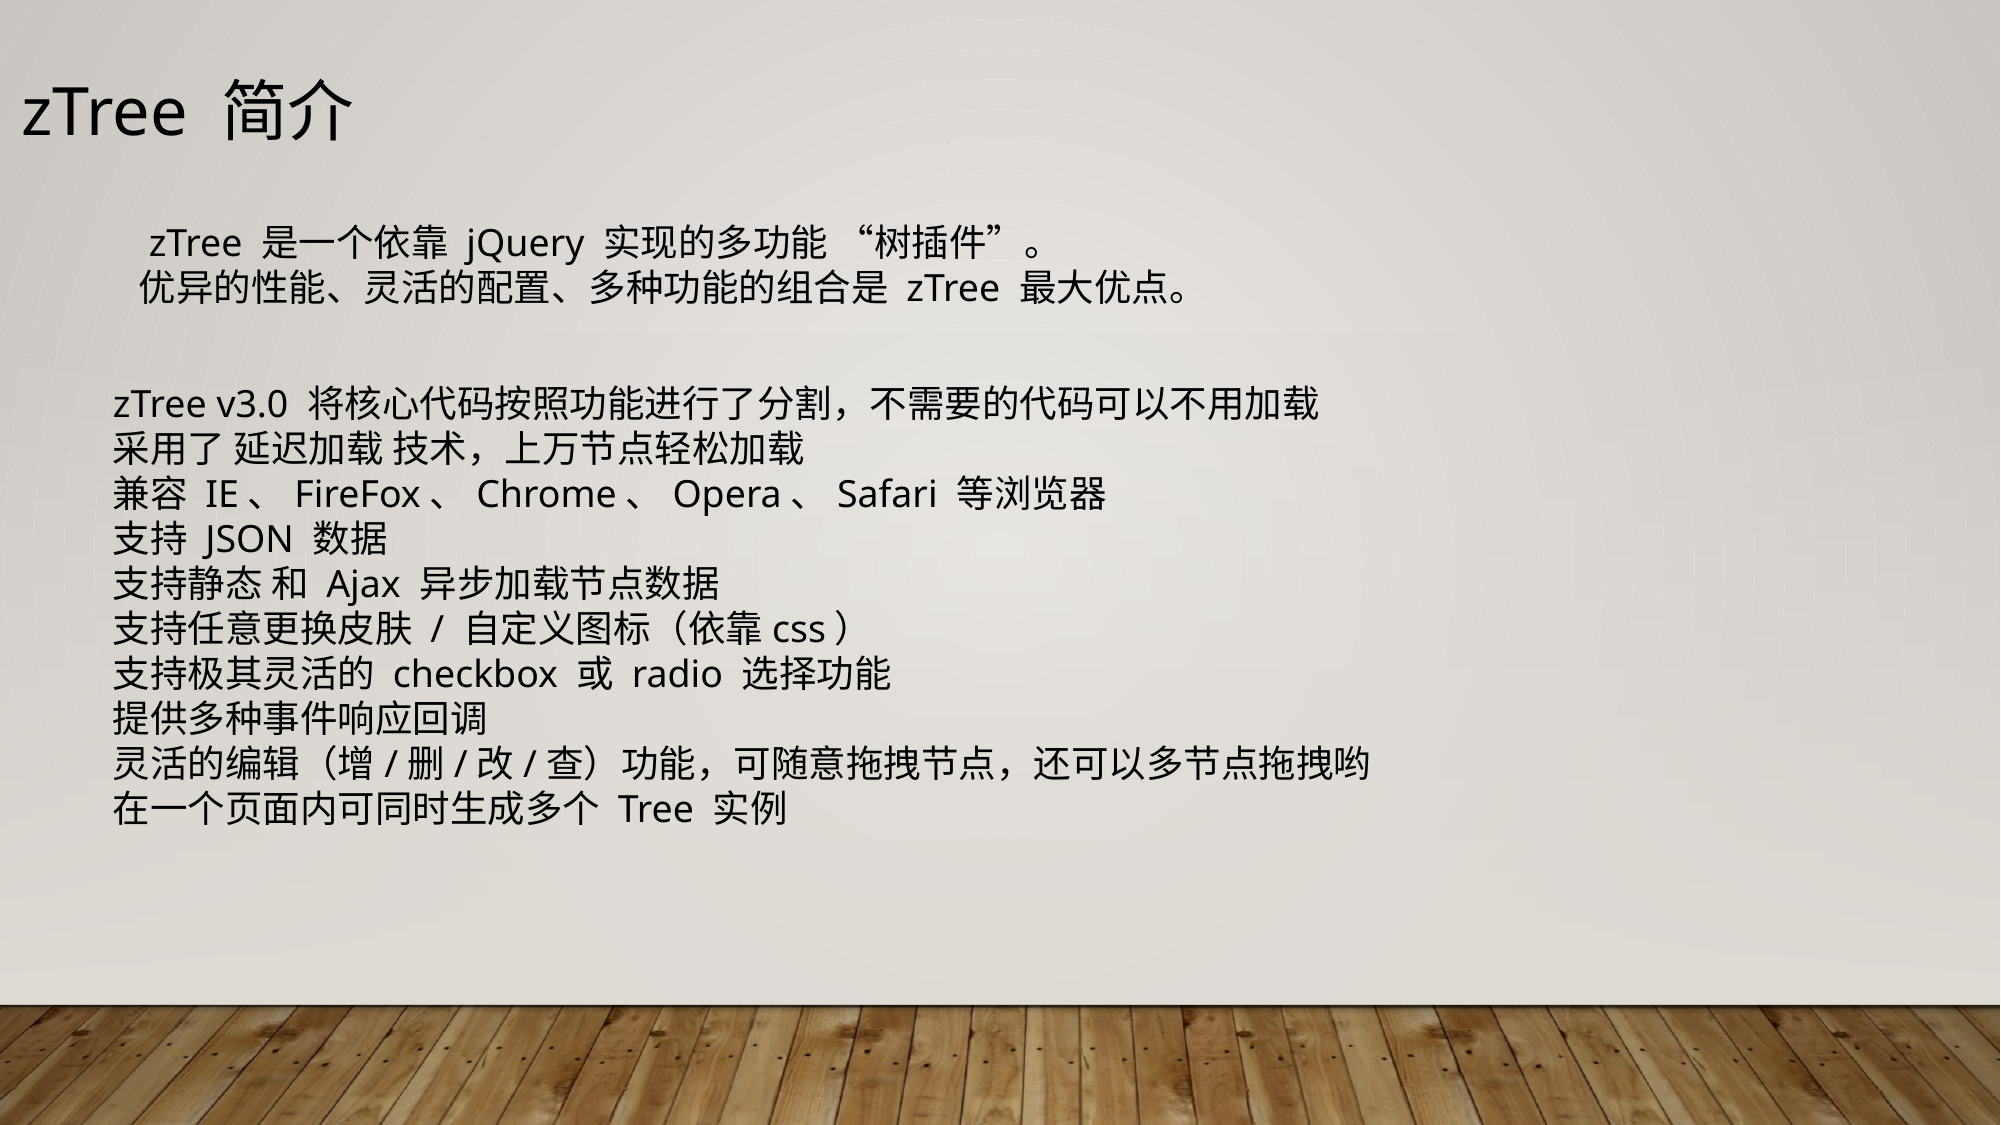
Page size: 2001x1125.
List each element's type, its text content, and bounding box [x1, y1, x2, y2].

text_box zTree 是一个依靠 jQuery 实现的多功能 “树插件”。 优异的性能、灵活的配置、多种功能的组合是 zTree 最大优点。 [124, 211, 1271, 317]
picture [0, 1005, 2000, 1125]
text_box zTree v3.0 将核心代码按照功能进行了分割，不需要的代码可以不用加载 采用了 延迟加载 技术，上万节点轻松加载 兼容 IE、FireFox、Chrome、Opera、Safari 等浏览器 支持 JSON 数据 支持静态 和 Ajax 异步加载节点数据 支持任意更换皮肤 / 自定义图标（依靠css） 支持极其灵活的 checkbox 或 radio 选择功能 提供多种事件响应回调 灵活的编辑（增/删/改/查）功能，可随意拖拽节点，还可以多节点拖拽哟 在一个页面内可同时生成多个 Tree 实例 [98, 372, 1386, 838]
text_box zTree 简介 [6, 60, 370, 156]
